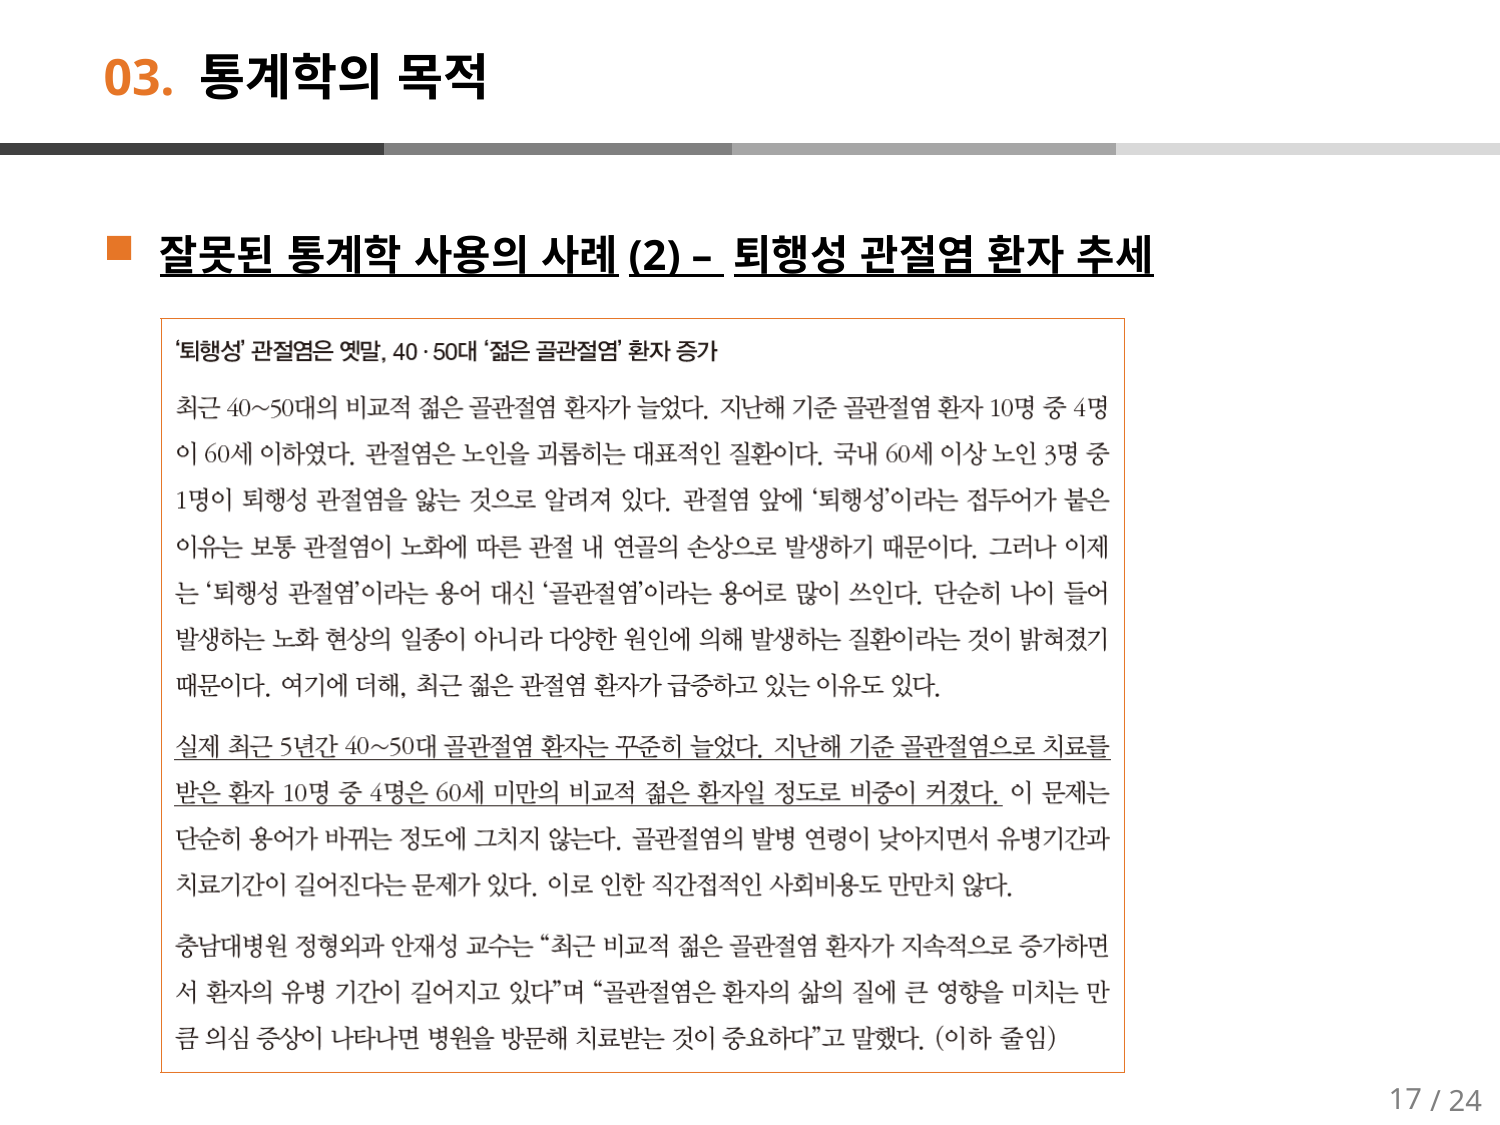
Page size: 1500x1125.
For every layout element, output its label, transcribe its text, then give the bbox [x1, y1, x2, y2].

list 잘못된 통계학 사용의 사례(2) – 퇴행성 관절염 환자 추세 [88, 196, 1436, 386]
title 03. 통계학의 목적 [88, 30, 1211, 121]
picture [159, 314, 1129, 1077]
